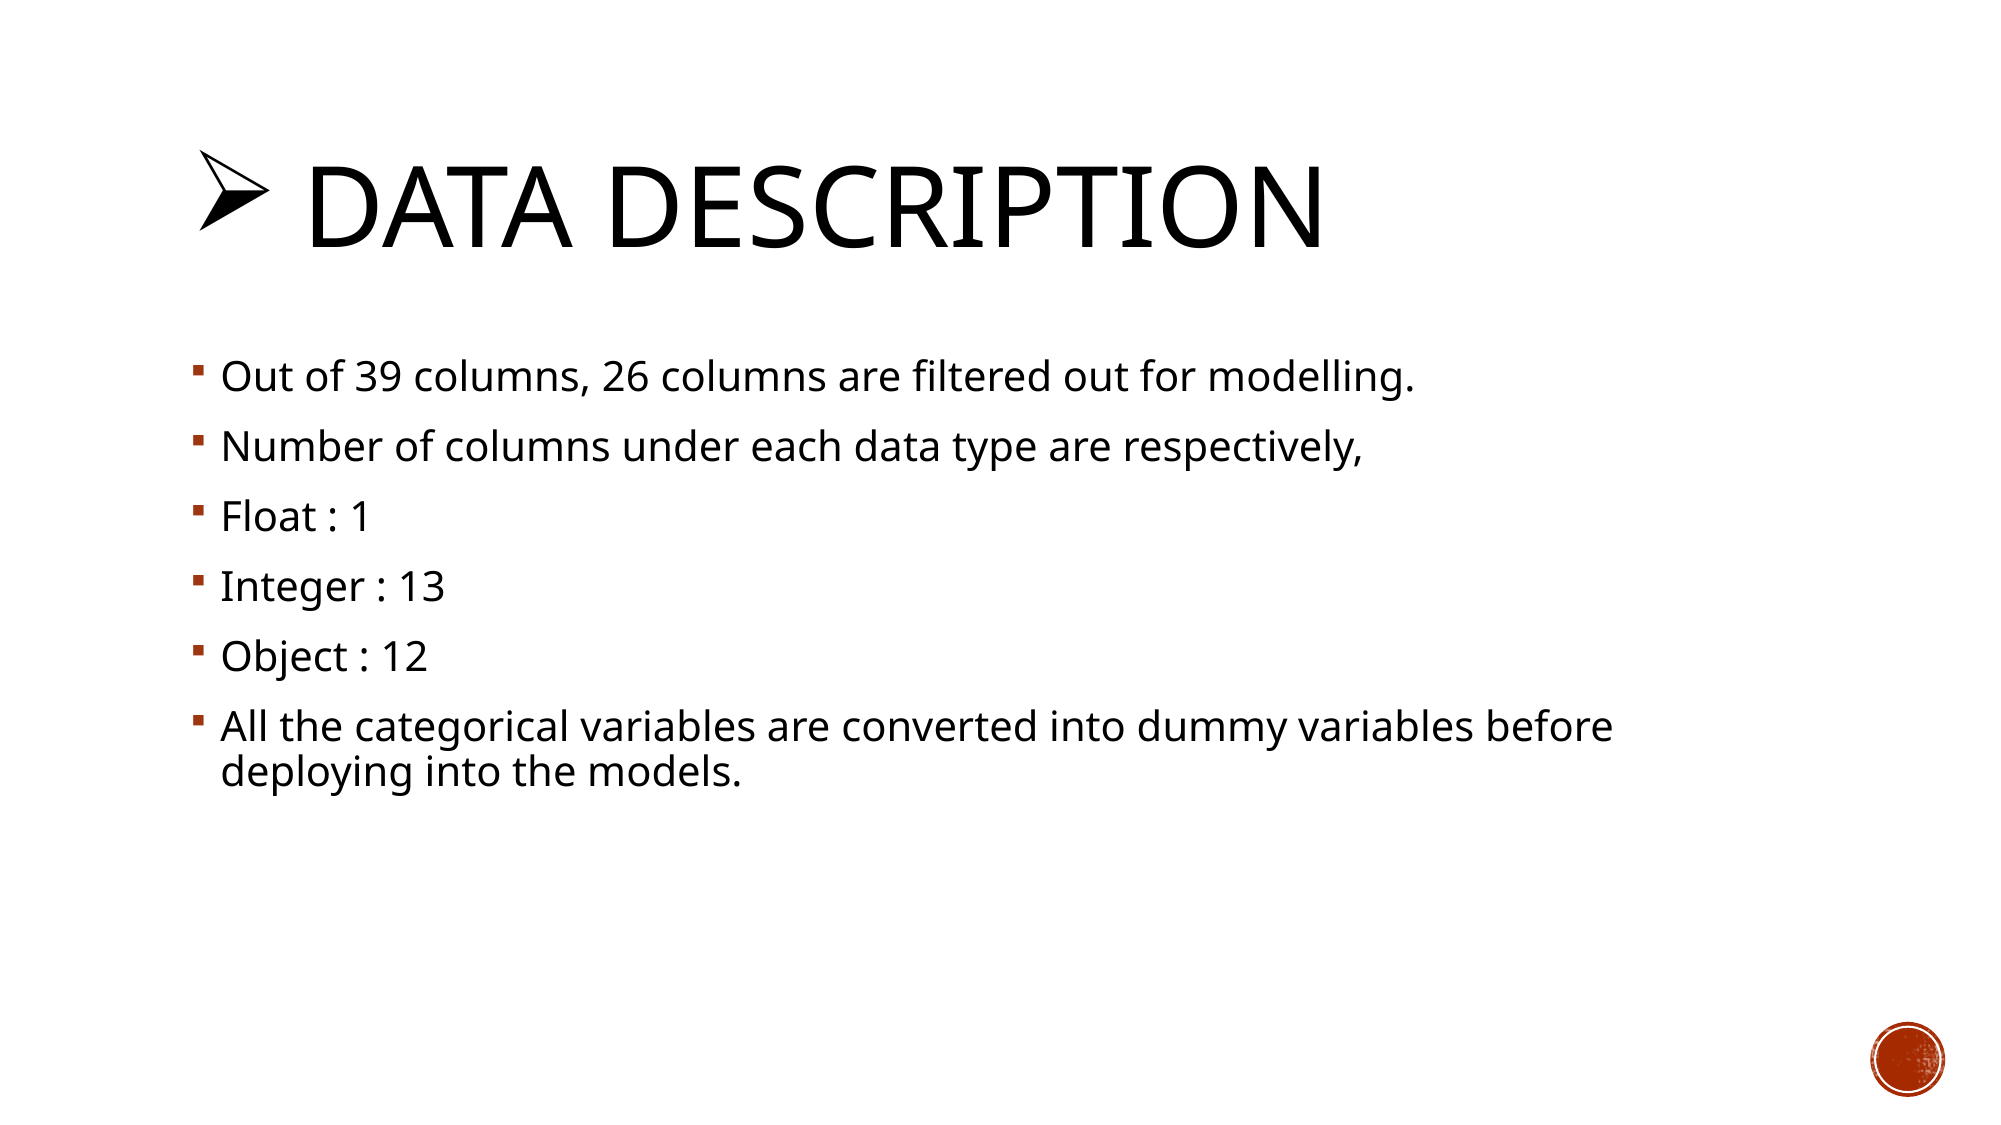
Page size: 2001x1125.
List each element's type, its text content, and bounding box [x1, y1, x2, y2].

title Data description [175, 79, 1826, 344]
list Out of 39 columns, 26 columns are filtered out for modelling. Number of columns under each data type are respectively, Float : 1 Integer : 13 Object : 12 All the categorical variables are converted into dummy variables before deploying into the models. [175, 348, 1826, 1013]
